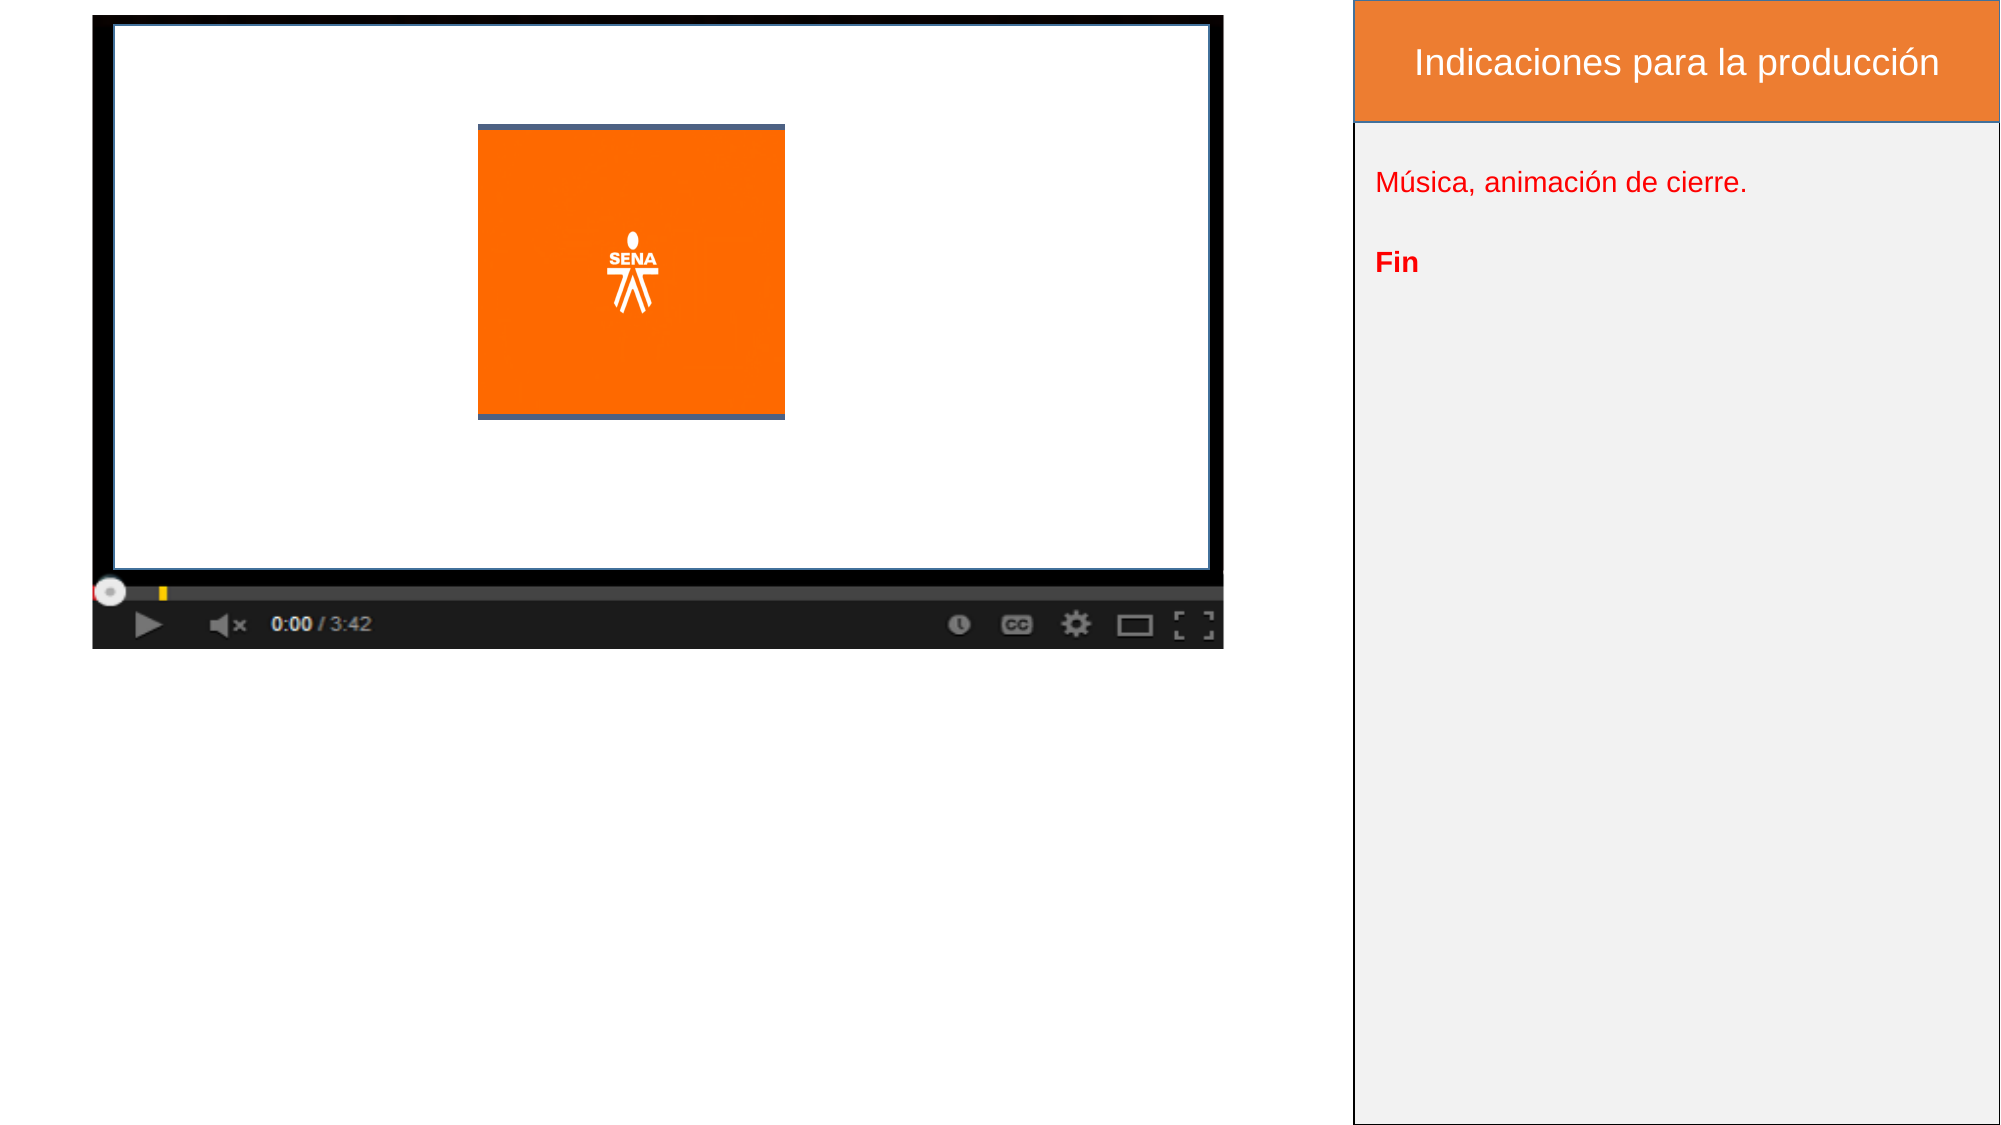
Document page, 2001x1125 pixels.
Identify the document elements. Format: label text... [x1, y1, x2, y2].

text_box Indicaciones para la producción [1353, 0, 2000, 122]
text_box [1353, 206, 2000, 701]
text_box [1350, 125, 1986, 334]
text_box [1353, 122, 2000, 206]
picture [478, 124, 785, 420]
text_box Música, animación de cierre. Fin [1986, 150, 1995, 288]
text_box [91, 14, 1226, 649]
text_box [1353, 701, 2000, 1125]
